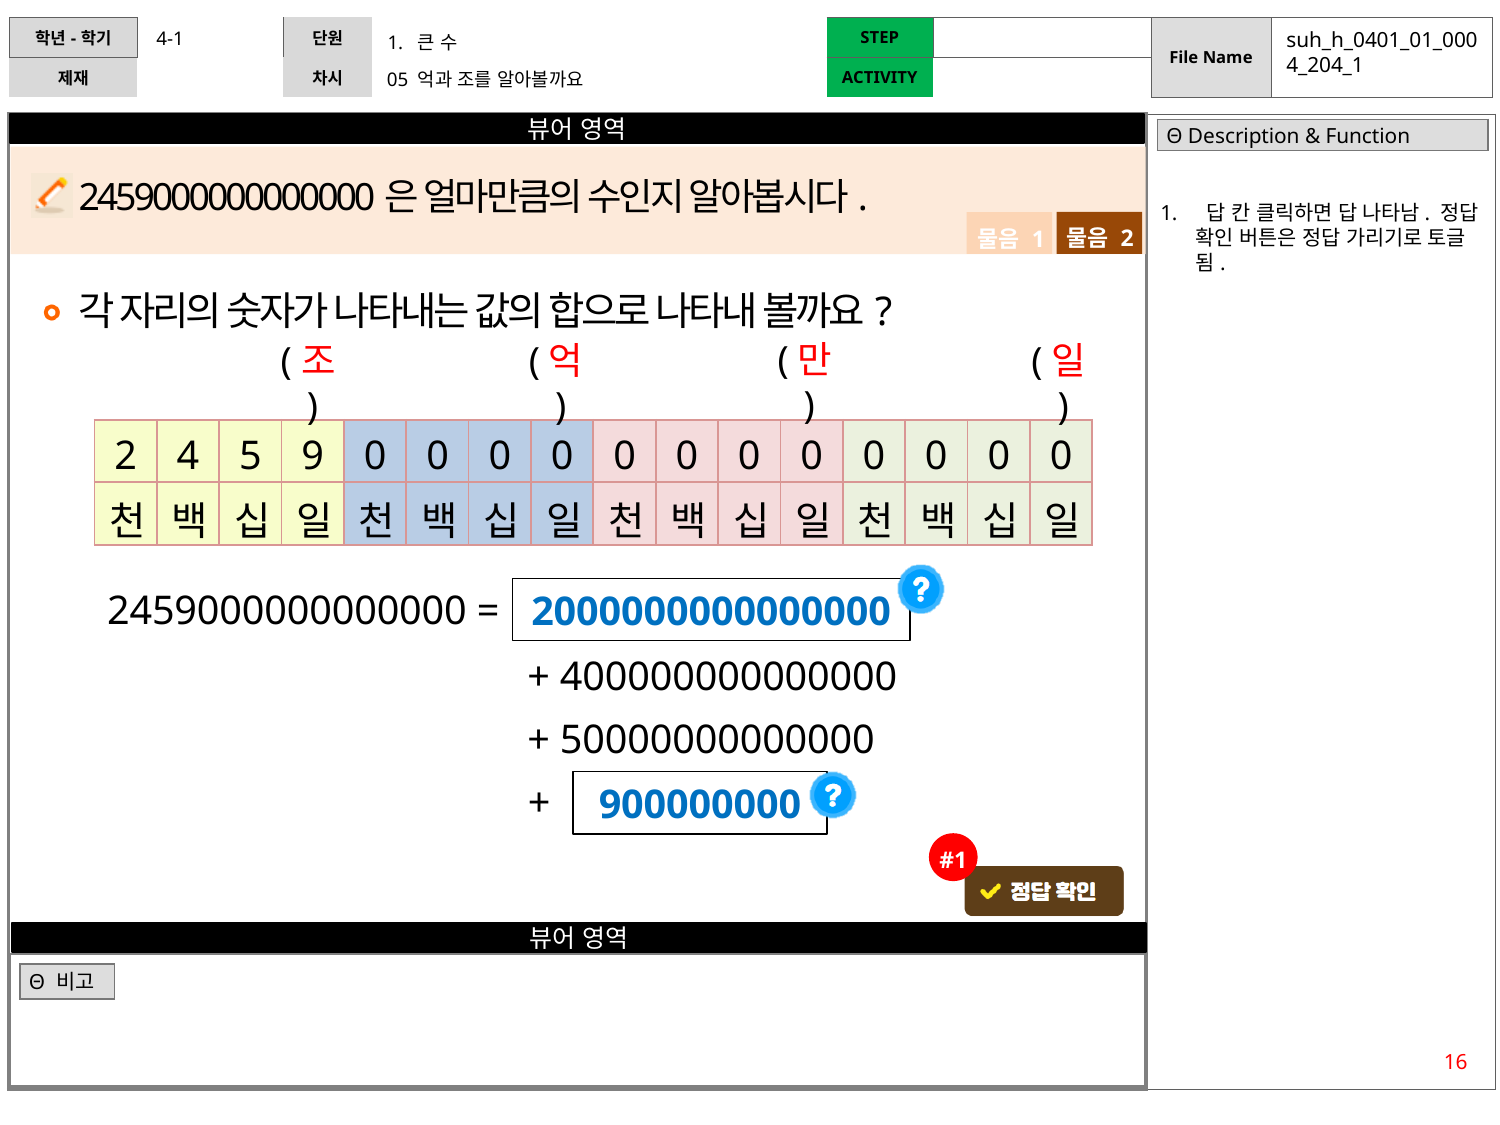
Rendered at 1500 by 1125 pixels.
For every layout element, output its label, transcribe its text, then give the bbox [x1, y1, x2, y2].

table_header 0 [781, 421, 842, 481]
picture [40, 301, 61, 323]
table_cell 천 [844, 483, 904, 544]
table_cell 천 [345, 483, 405, 544]
table_header 0 [594, 421, 655, 481]
text_box suh_h_0401_01_0004_204_1 [1271, 18, 1500, 84]
table_header 4 [158, 421, 218, 481]
table_header 0 [906, 421, 967, 481]
table_cell 백 [158, 483, 218, 544]
table_header Θ Description & Function [1158, 120, 1487, 150]
text_box + 400000000000000 [512, 643, 923, 706]
text_box 2459000000000000은 얼마만큼의 수인지 알아봅시다. [63, 165, 1150, 225]
text_box 답 칸 클릭하면 답 나타남. 정답 확인 버튼은 정답 가리기로 토글 됨. [1145, 160, 1500, 407]
table_cell 십 [469, 483, 530, 544]
table_cell 천 [594, 483, 655, 544]
text_box [9, 145, 1148, 256]
table_header 0 [532, 421, 592, 481]
text_box + [513, 769, 567, 832]
table_header 0 [719, 421, 780, 481]
picture [963, 863, 1126, 918]
text_box (만) [760, 347, 859, 416]
text_box 1. 큰 수 [372, 23, 828, 48]
table_header 0 [844, 421, 904, 481]
table_cell 십 [968, 483, 1029, 544]
table_header 2 [95, 421, 156, 481]
table_header 0 [968, 421, 1029, 481]
table_header 0 [1031, 421, 1091, 481]
table_cell 일 [282, 483, 343, 544]
table_cell 십 [220, 483, 281, 544]
text_box 4-1 [141, 18, 284, 55]
table_cell 일 [781, 483, 842, 544]
table_header 5 [220, 421, 281, 481]
text_box (조) [263, 348, 362, 417]
text_box 900000000 [572, 771, 828, 835]
table_header 0 [407, 421, 468, 481]
text_box (억) [511, 348, 610, 417]
text_box 각 자리의 숫자가 나타내는 값의 합으로 나타내 볼까요? [63, 278, 1134, 342]
text_box #1 [926, 831, 980, 884]
text_box + 50000000000000 [512, 706, 923, 769]
table_header 0 [469, 421, 530, 481]
table_cell 일 [1031, 483, 1091, 544]
table_header 9 [282, 421, 343, 481]
text_box 2459000000000000 = [92, 577, 521, 641]
table_cell 백 [657, 483, 717, 544]
table_cell 천 [95, 483, 156, 544]
table_cell 백 [407, 483, 468, 544]
picture [891, 558, 951, 621]
picture [31, 173, 73, 218]
text_box 05 억과 조를 알아볼까요 [372, 60, 821, 96]
table_cell 백 [906, 483, 967, 544]
text_box 물음 1 [962, 203, 1072, 260]
table_header 0 [657, 421, 717, 481]
table_header 0 [345, 421, 405, 481]
text_box 2000000000000000 [512, 578, 910, 641]
table_cell 일 [532, 483, 592, 544]
text_box (일) [1014, 348, 1113, 417]
table_cell 십 [719, 483, 780, 544]
picture [803, 766, 864, 825]
text_box 물음 2 [1051, 202, 1154, 259]
